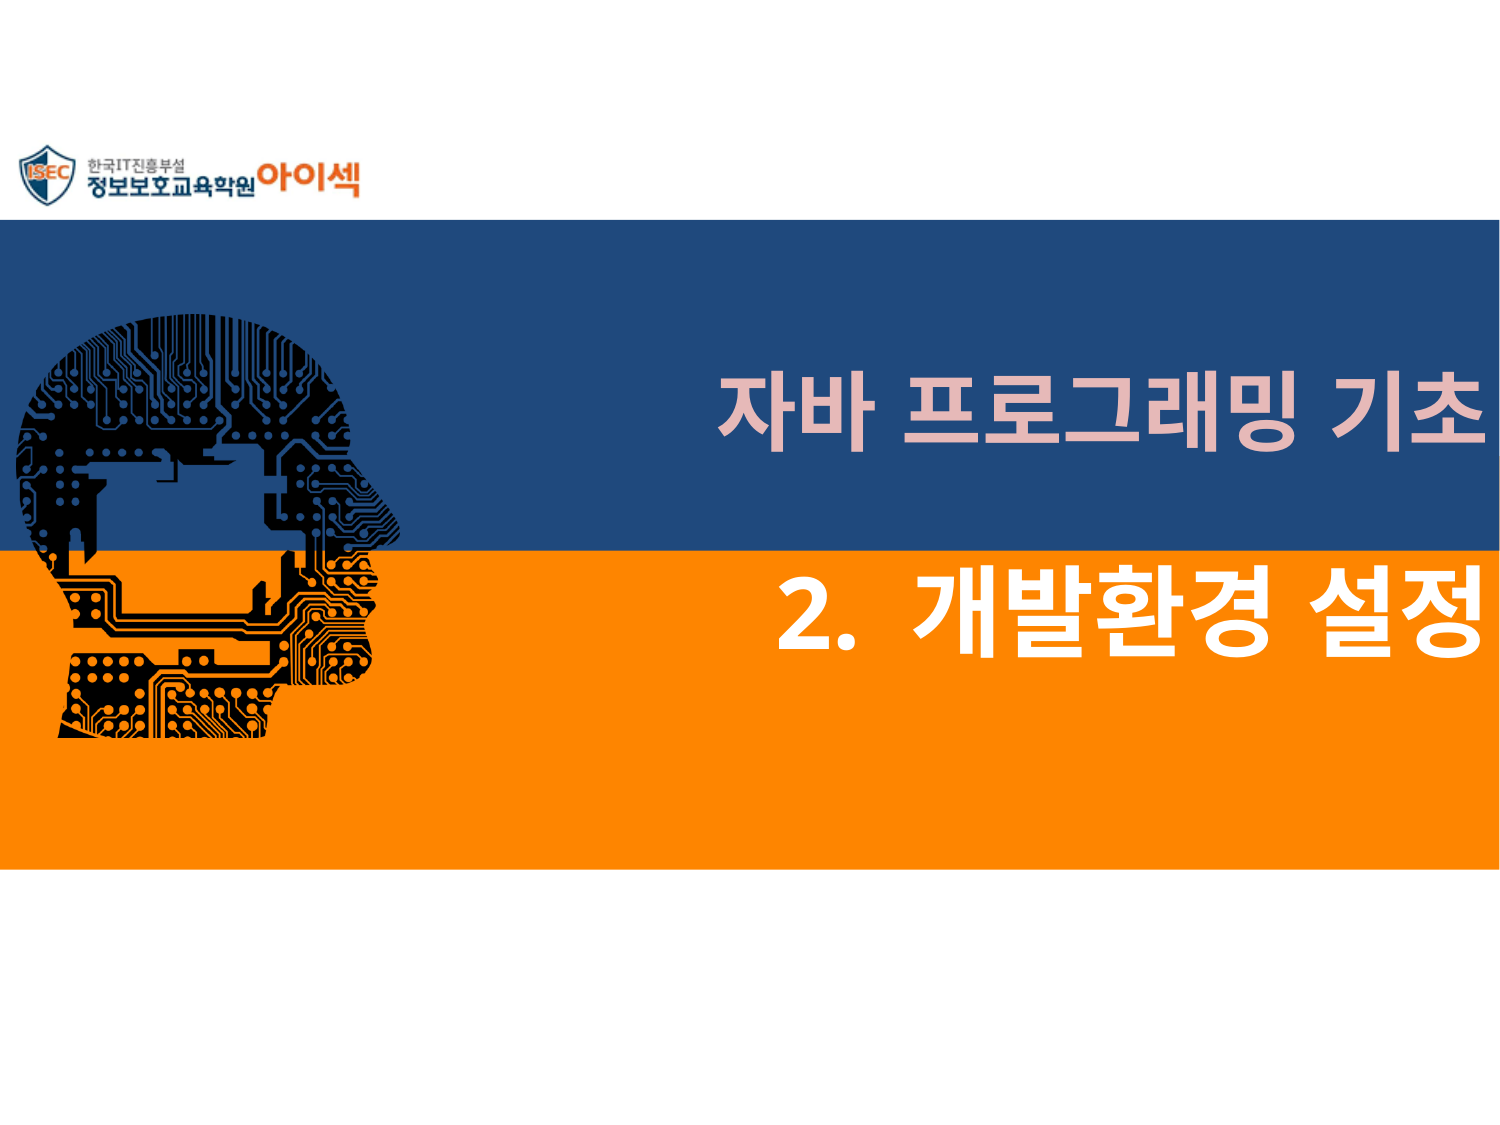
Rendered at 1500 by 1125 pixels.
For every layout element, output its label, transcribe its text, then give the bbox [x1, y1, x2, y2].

picture [0, 28, 400, 219]
subtitle 자바 프로그래밍 기초 [454, 349, 1500, 551]
title 2. 개발환경 설정 [0, 503, 1500, 716]
picture [16, 314, 400, 503]
picture [16, 716, 400, 738]
